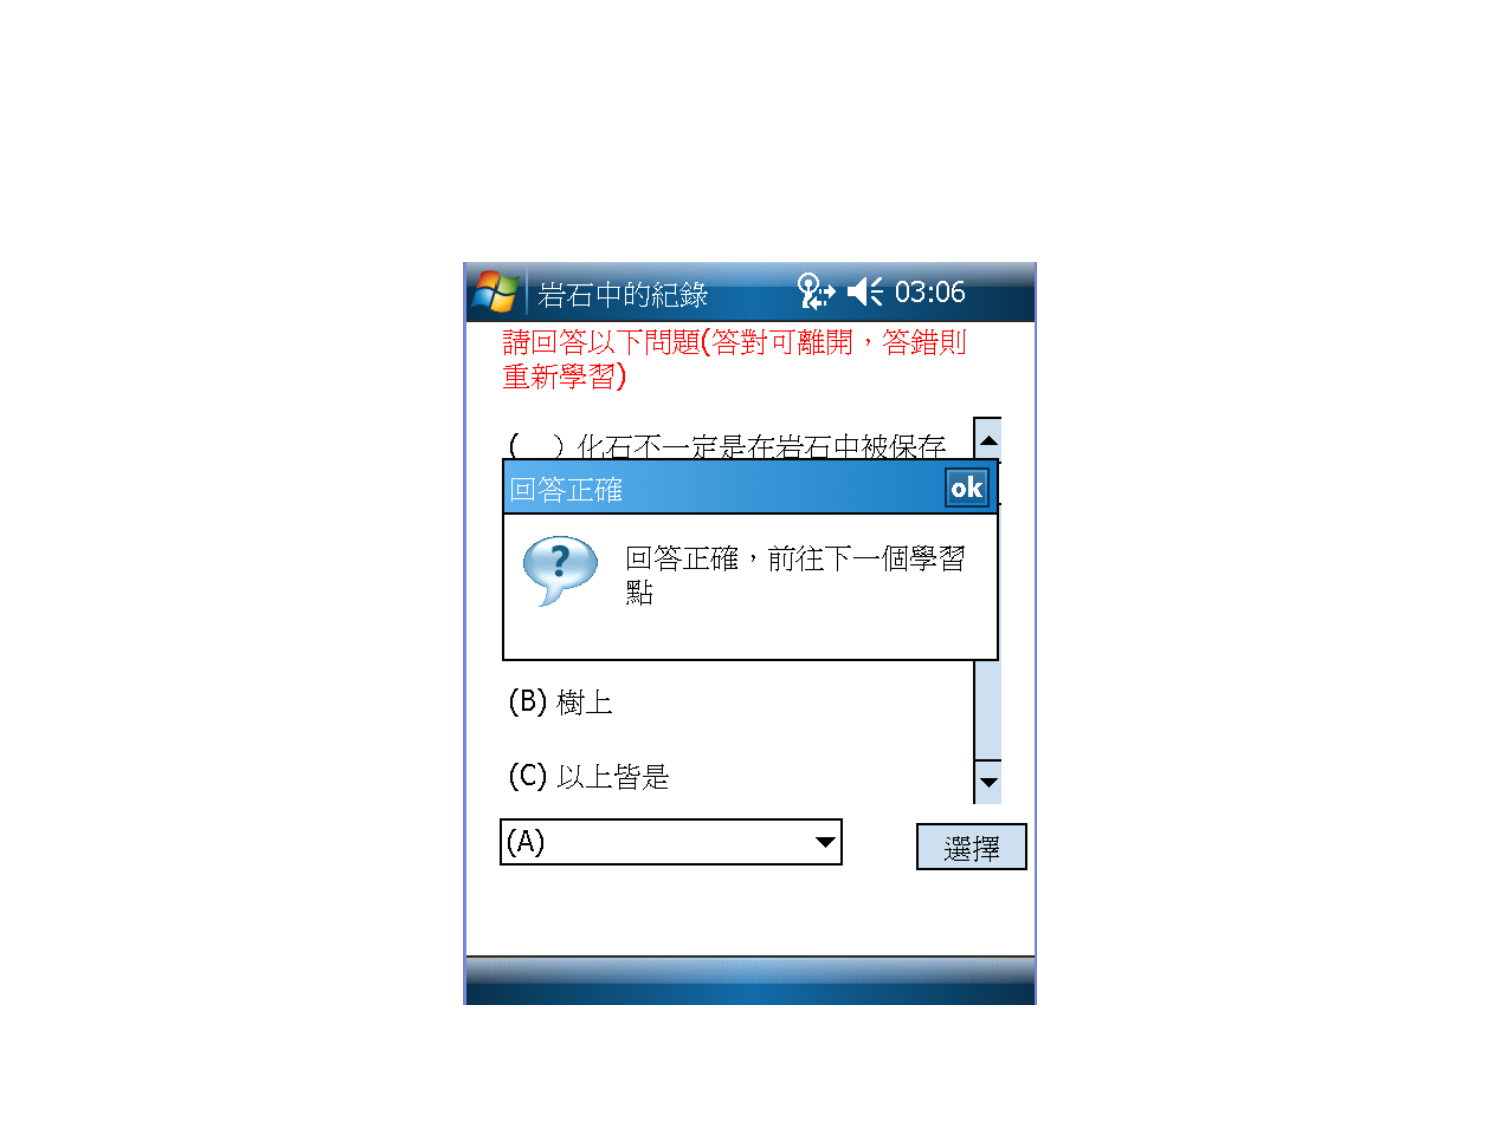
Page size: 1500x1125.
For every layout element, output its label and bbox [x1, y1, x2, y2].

list [463, 262, 1037, 1006]
